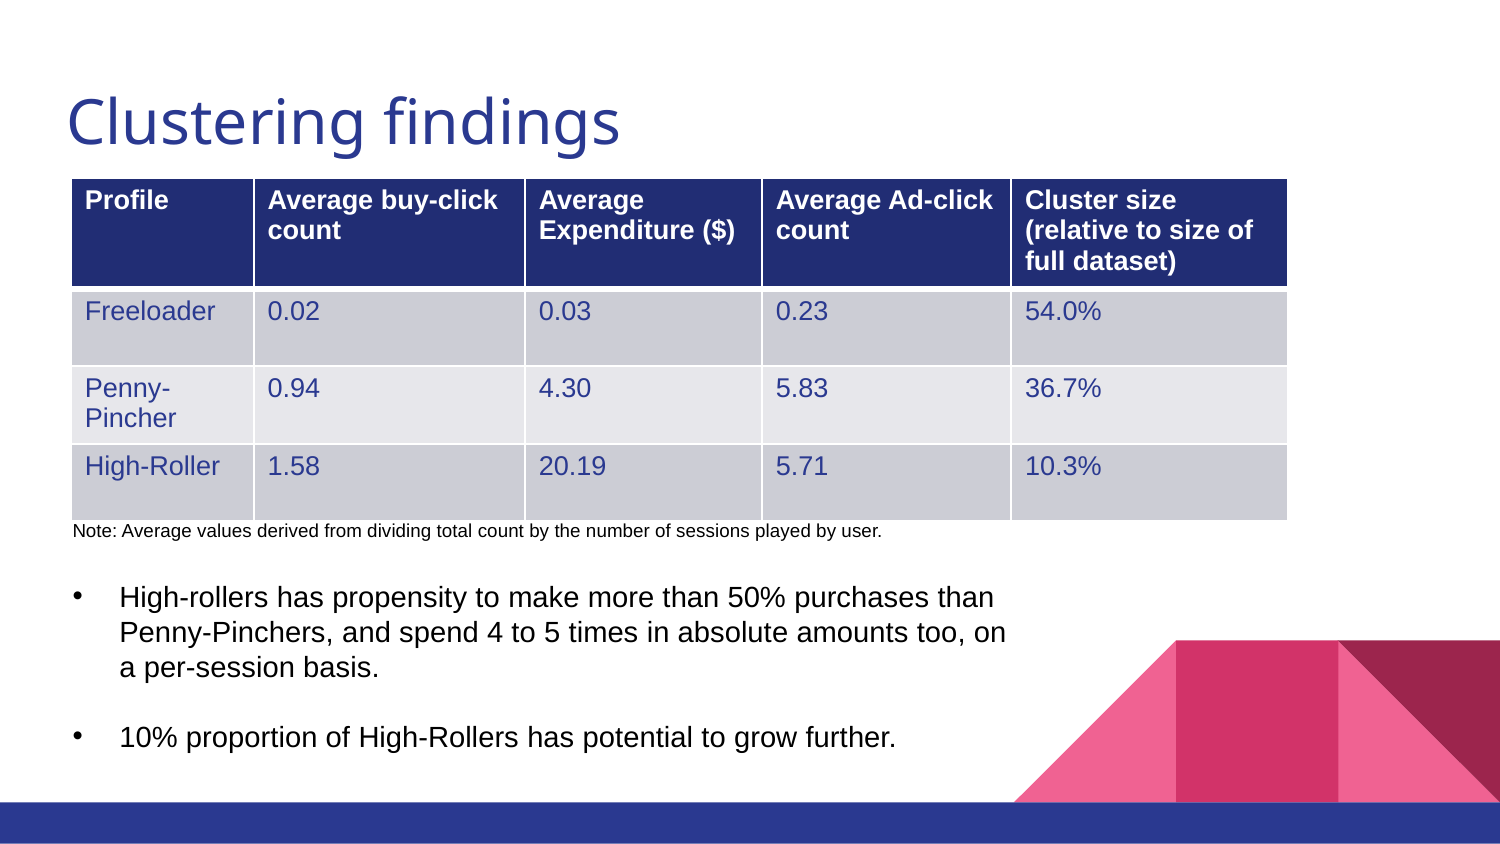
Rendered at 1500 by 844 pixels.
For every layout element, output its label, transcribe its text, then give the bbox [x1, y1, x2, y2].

table_cell 0.02 [255, 292, 524, 365]
table_cell 4.30 [526, 367, 761, 443]
table_cell Freeloader [72, 292, 253, 365]
text_box High-rollers has propensity to make more than 50% purchases than Penny-Pinchers, and spend 4 to 5 times in absolute amounts too, on a per-session basis. 10% proportion of High-Rollers has potential to grow further. [57, 570, 1037, 761]
table_cell Penny-Pincher [72, 367, 253, 443]
table_header Cluster size (relative to size of full dataset) [1012, 179, 1287, 286]
text_box Note: Average values derived from dividing total count by the number of sessions played by user. [57, 511, 1333, 549]
table_cell 20.19 [526, 445, 761, 511]
table_cell 0.94 [255, 367, 524, 443]
table_cell 0.23 [763, 292, 1010, 365]
table_header Average buy-click count [255, 179, 524, 286]
title Clustering findings [51, 67, 1449, 167]
table_header Profile [72, 179, 253, 286]
table_cell 5.83 [763, 367, 1010, 443]
table_cell High-Roller [72, 445, 253, 511]
table_header Average Ad-click count [763, 179, 1010, 286]
table_cell 10.3% [1012, 445, 1287, 511]
table_cell 0.03 [526, 292, 761, 365]
table_cell 54.0% [1012, 292, 1287, 365]
table_header Average Expenditure ($) [526, 179, 761, 286]
table_cell 36.7% [1012, 367, 1287, 443]
table_cell 5.71 [763, 445, 1010, 511]
table_cell 1.58 [255, 445, 524, 511]
